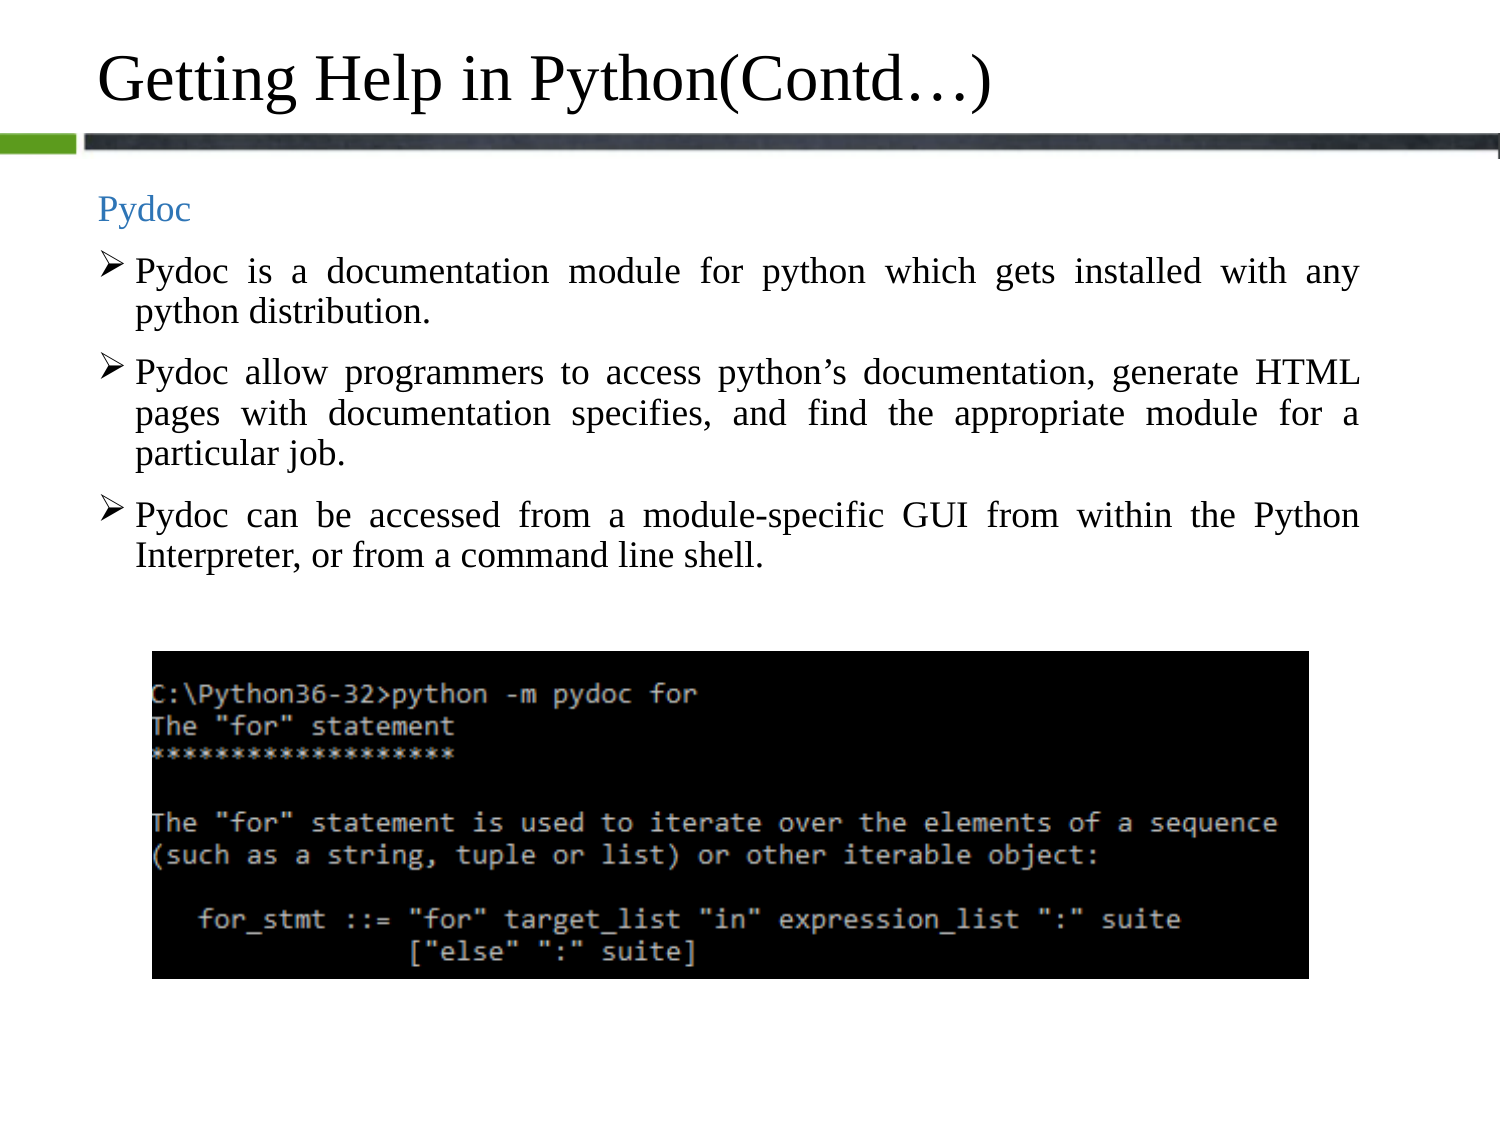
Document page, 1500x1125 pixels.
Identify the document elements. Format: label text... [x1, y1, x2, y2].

picture [152, 651, 1309, 979]
picture [0, 133, 1500, 159]
title Getting Help in Python(Contd…) [82, 47, 1294, 111]
list Pydoc Pydoc is a documentation module for python which gets installed with any python distribution. Pydoc allow programmers to access python’s documentation, generate HTML pages with documentation specifies, and find the appropriate module for a particular job. Pydoc can be accessed from a module-specific GUI from within the Python Interpreter, or from a command line shell. [82, 181, 1377, 718]
